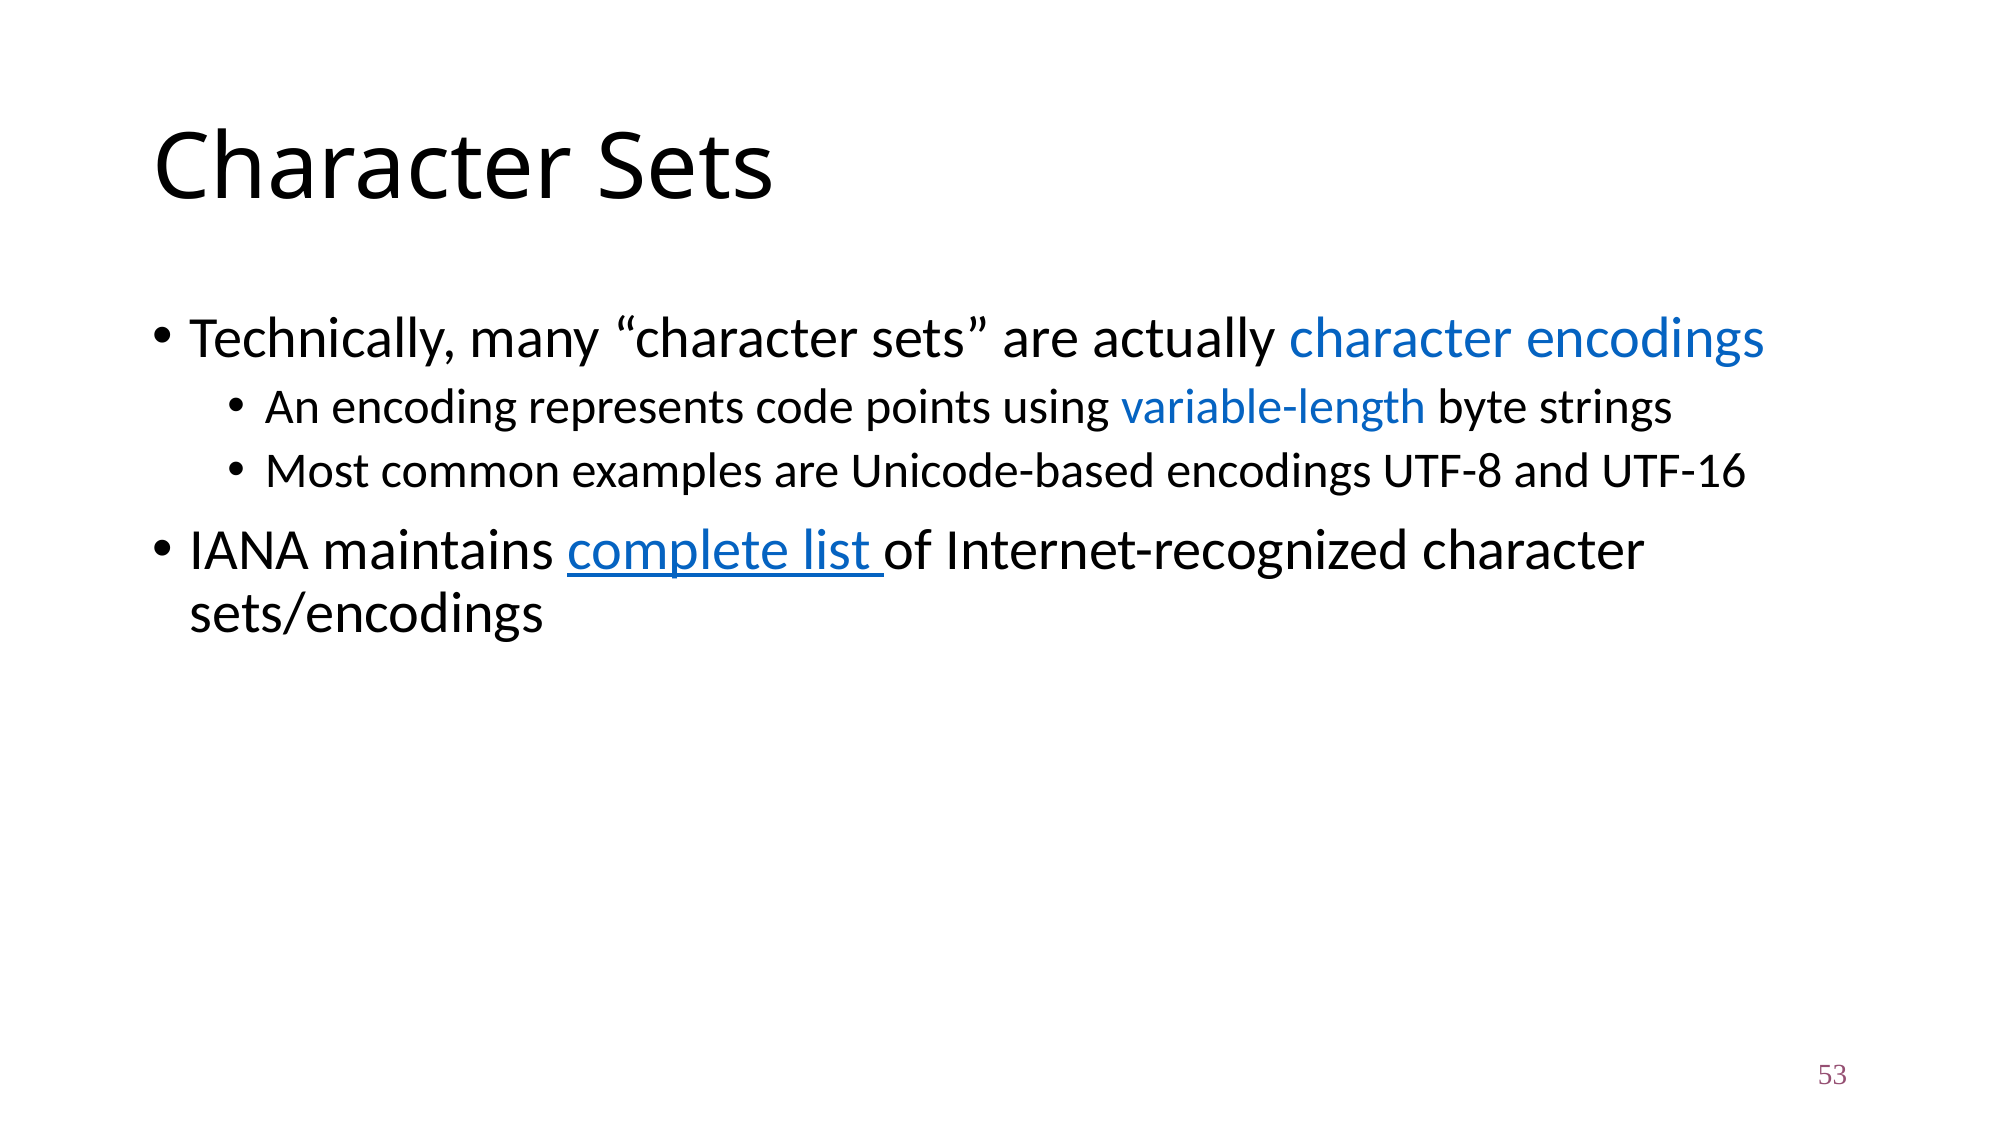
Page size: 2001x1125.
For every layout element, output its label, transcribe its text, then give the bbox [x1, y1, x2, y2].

title Character Sets [137, 59, 1863, 278]
slide_number 53 [1412, 1042, 1863, 1103]
list Technically, many “character sets” are actually character encodings An encoding represents code points using variable-length byte strings Most common examples are Unicode-based encodings UTF-8 and UTF-16 IANA maintains complete list of Internet-recognized character sets/encodings [137, 299, 1863, 1014]
